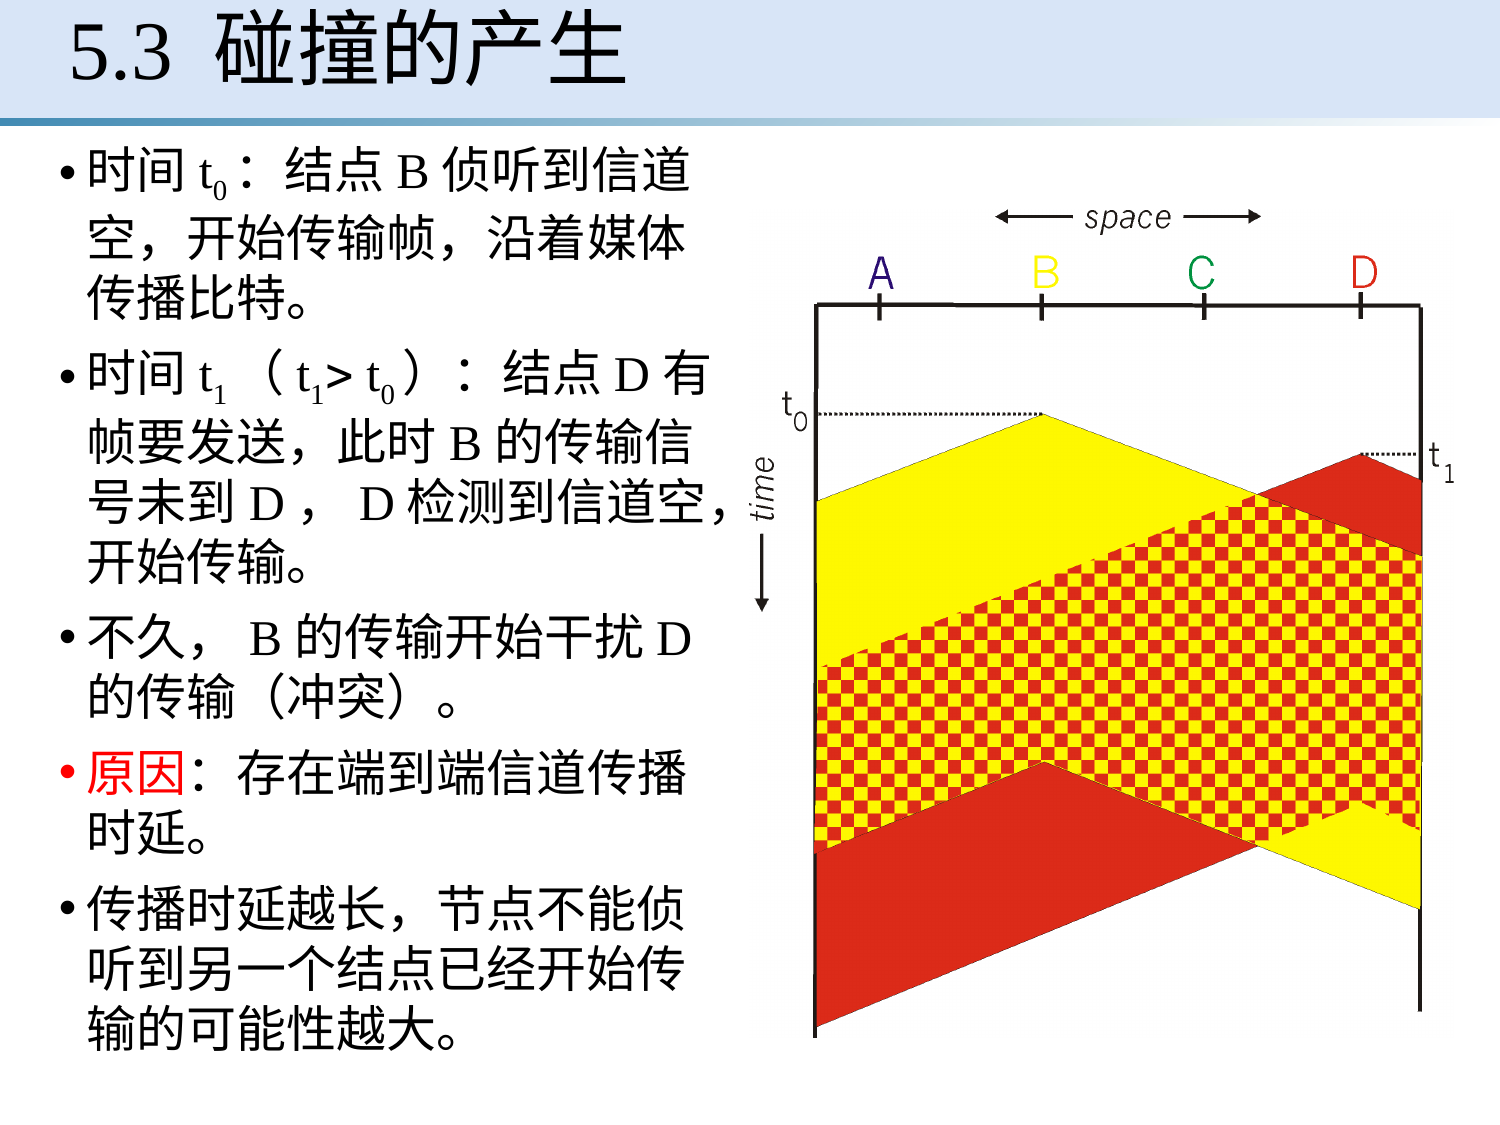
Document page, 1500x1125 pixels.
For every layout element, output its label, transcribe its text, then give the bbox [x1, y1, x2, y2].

text_box 5.3 碰撞的产生 [54, 0, 1449, 123]
picture [749, 209, 1454, 1038]
list 时间t0：结点B侦听到信道空，开始传输帧，沿着媒体传播比特。 时间t1（t1 t0）：结点D有帧要发送，此时B的传输信号未到D，D检测到信道空，开始传输。 不久，B的传输开始干扰D的传输（冲突）。 原因：存在端到端信道传播时延。 传播时延越长，节点不能侦听到另一个结点已经开始传输的可能性越大。 [43, 130, 742, 1110]
